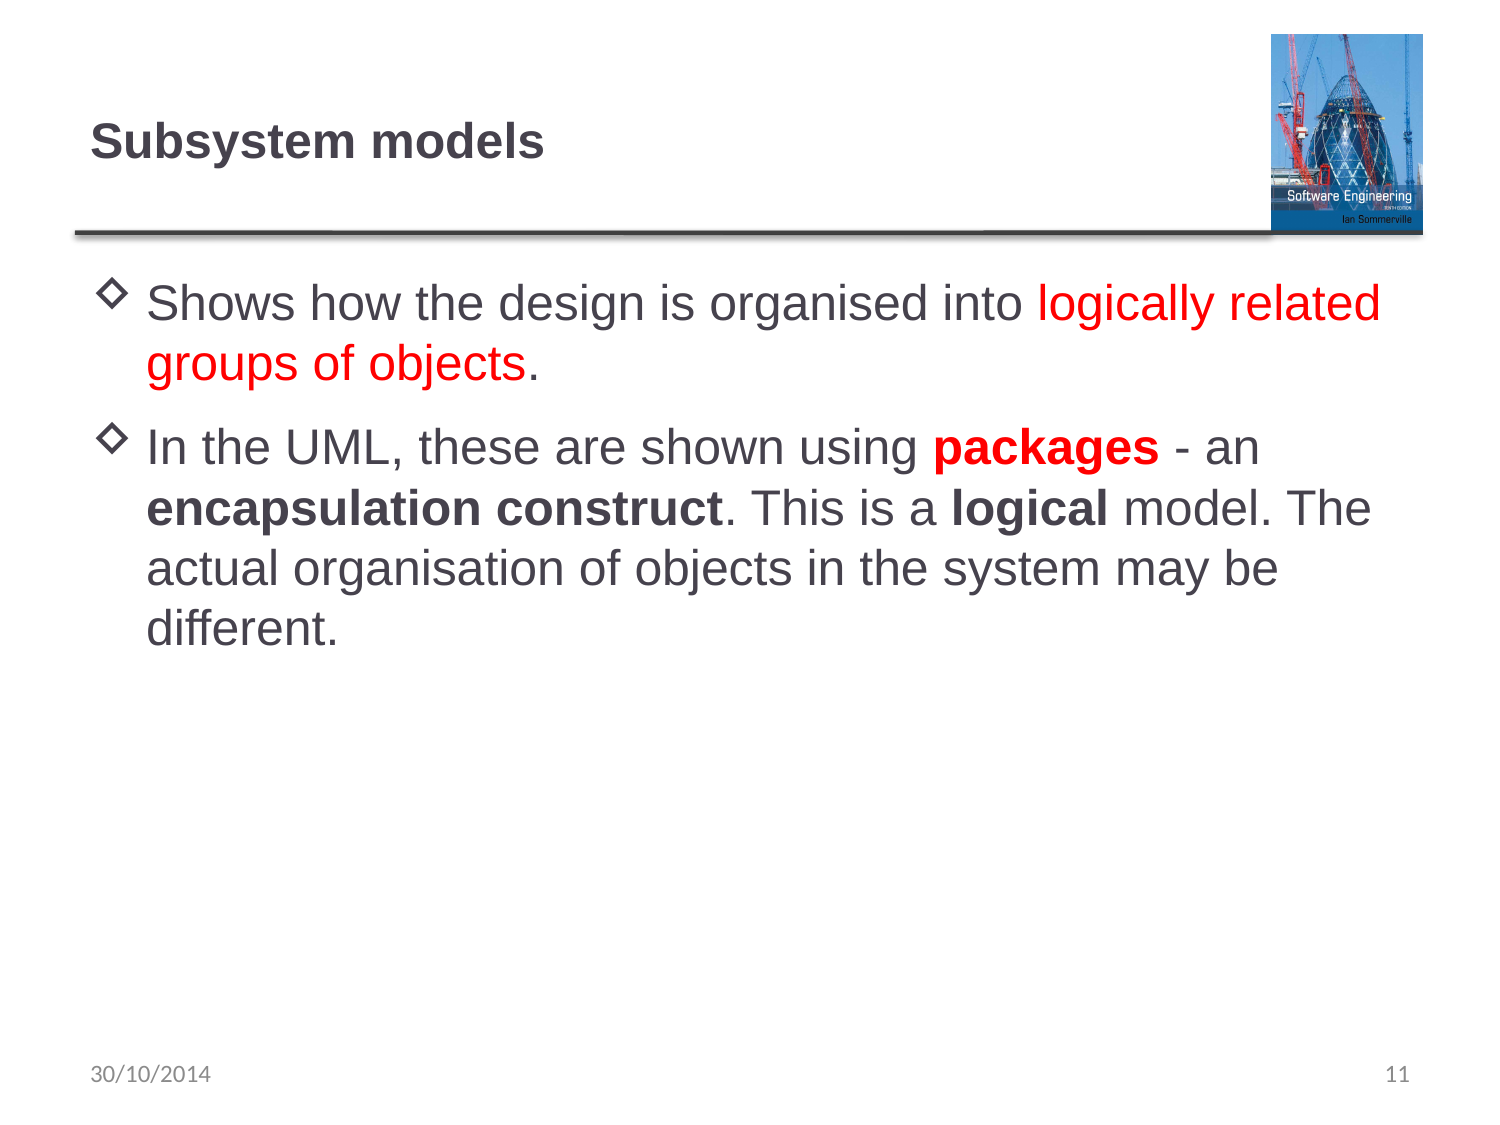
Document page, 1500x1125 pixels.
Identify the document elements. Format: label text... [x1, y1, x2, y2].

slide_number 11 [1074, 1042, 1425, 1103]
picture [1271, 34, 1423, 230]
title Subsystem models [74, 44, 1272, 233]
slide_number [75, 1042, 425, 1103]
list Shows how the design is organised into logically related groups of objects. In the UML, these are shown using packages - an encapsulation construct. This is a logical model. The actual organisation of objects in the system may be different. [75, 262, 1425, 1005]
